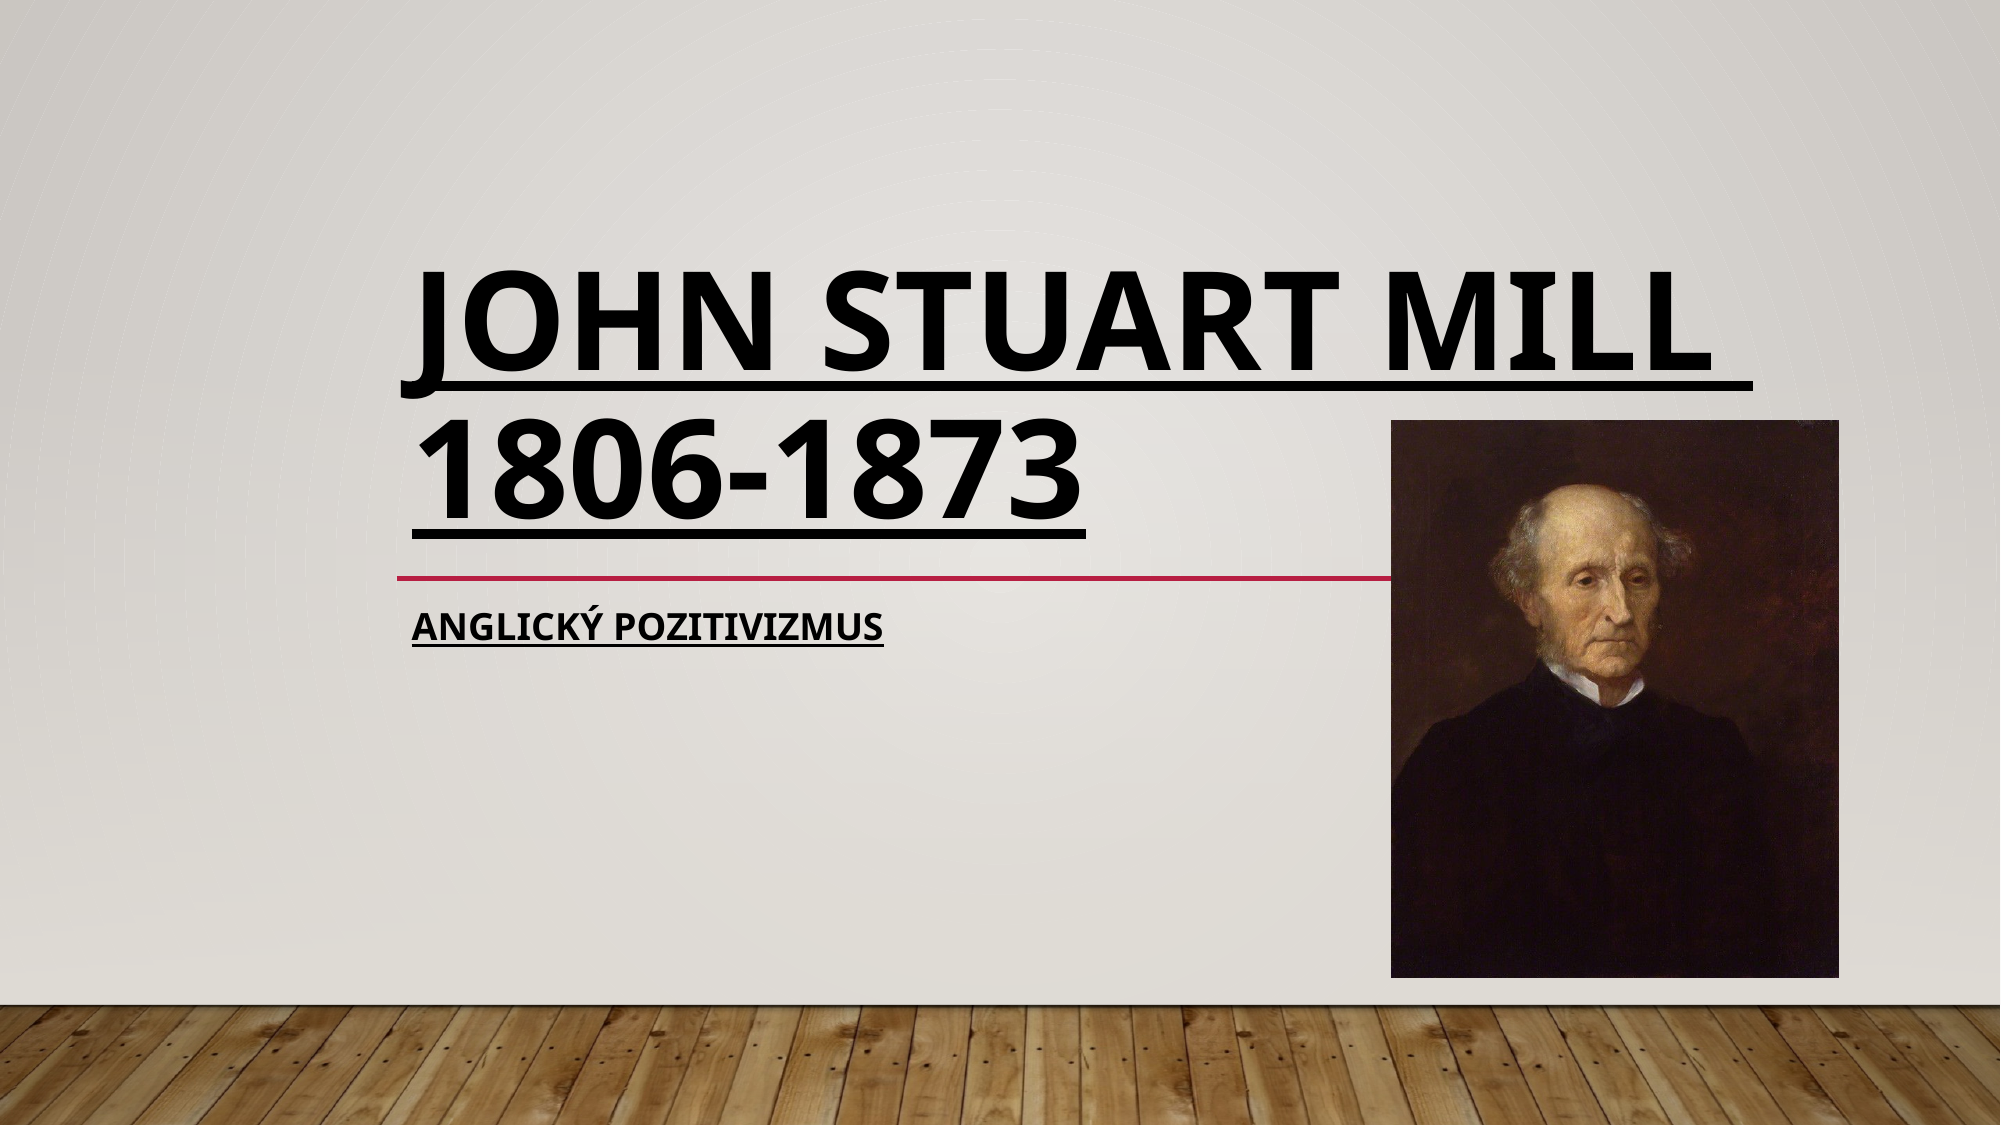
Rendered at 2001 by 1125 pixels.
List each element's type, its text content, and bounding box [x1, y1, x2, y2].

subtitle anglický pozitivizmus [396, 579, 1391, 740]
picture [0, 1005, 2000, 1125]
picture [1391, 420, 1839, 979]
title John Stuart Mill 1806-1873 [396, 131, 1814, 549]
